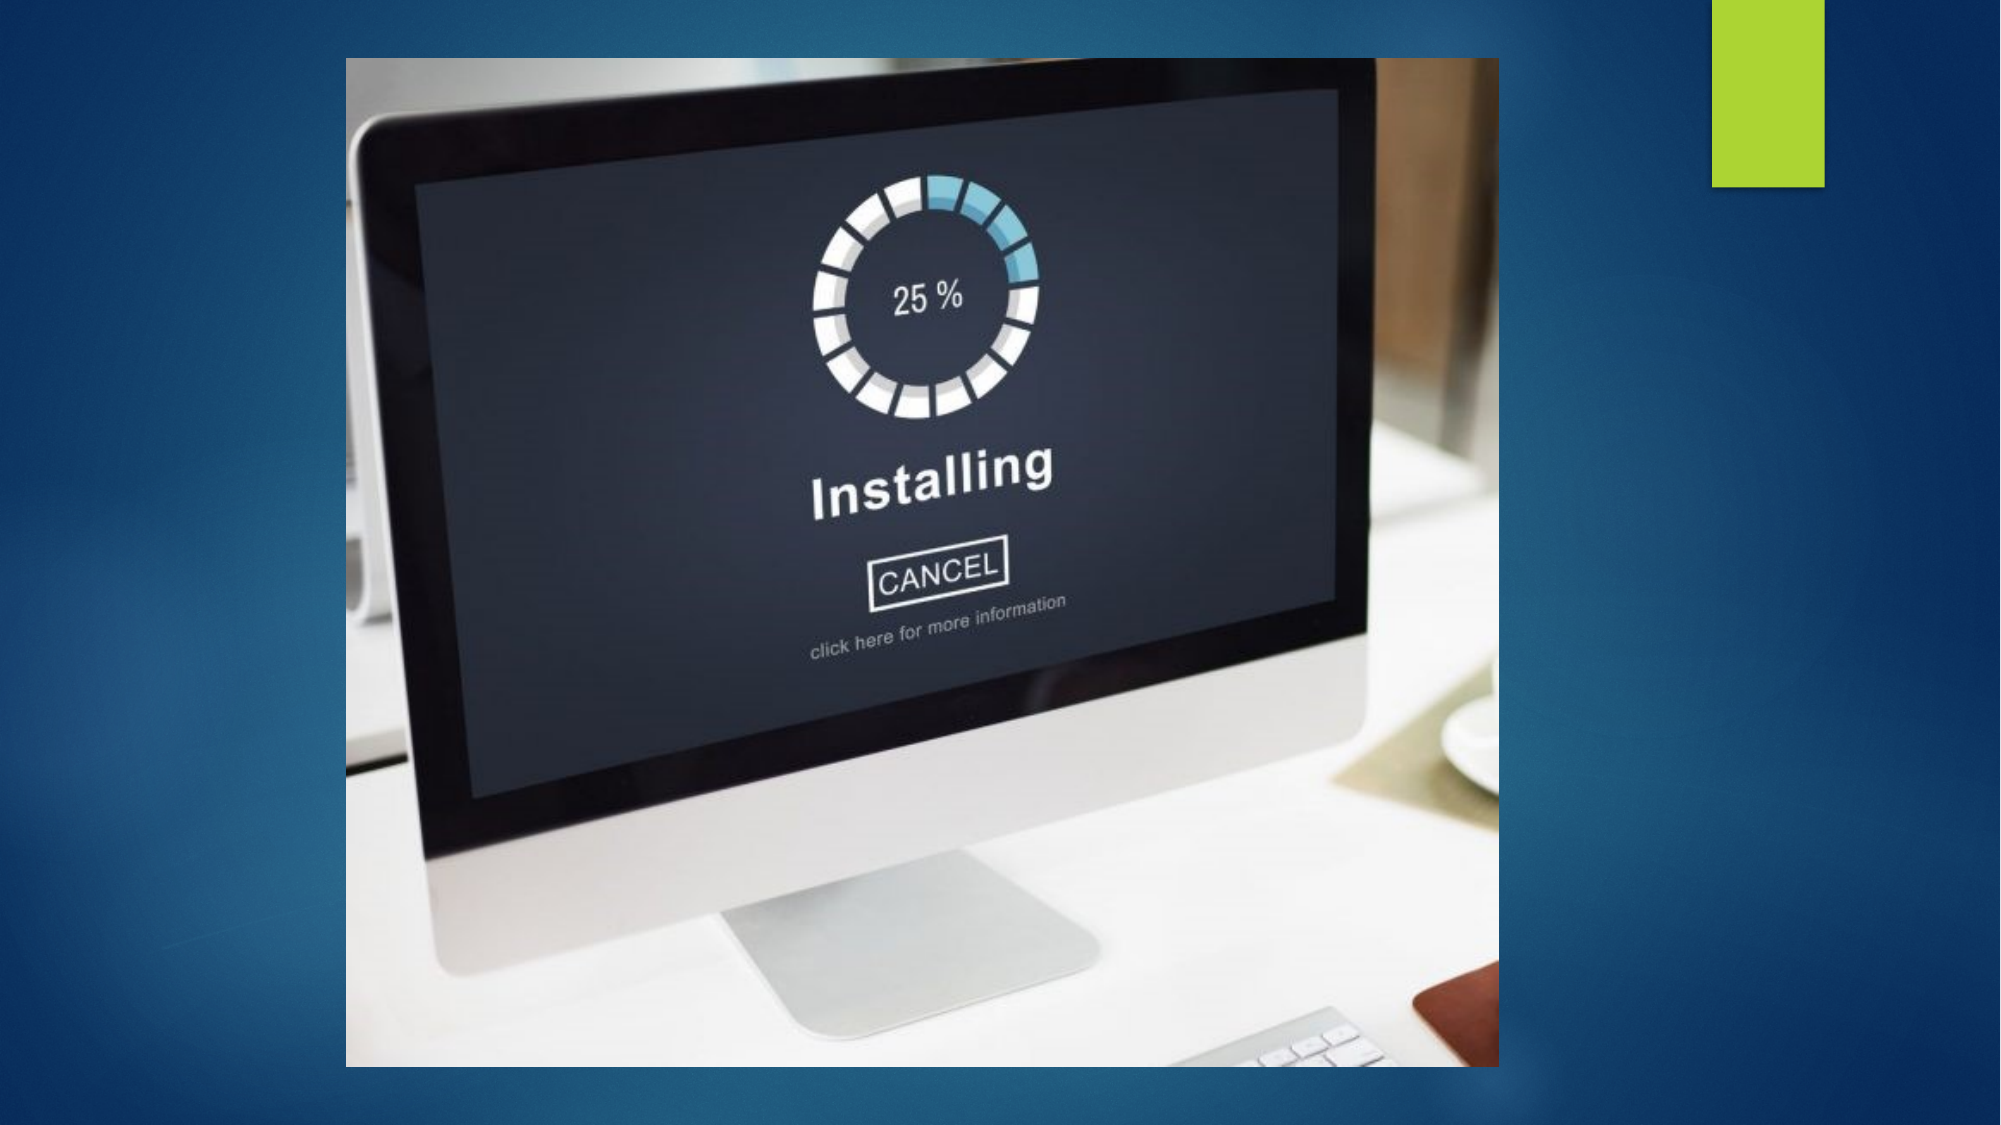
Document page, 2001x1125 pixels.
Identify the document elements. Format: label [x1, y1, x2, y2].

picture [0, 0, 1576, 1125]
